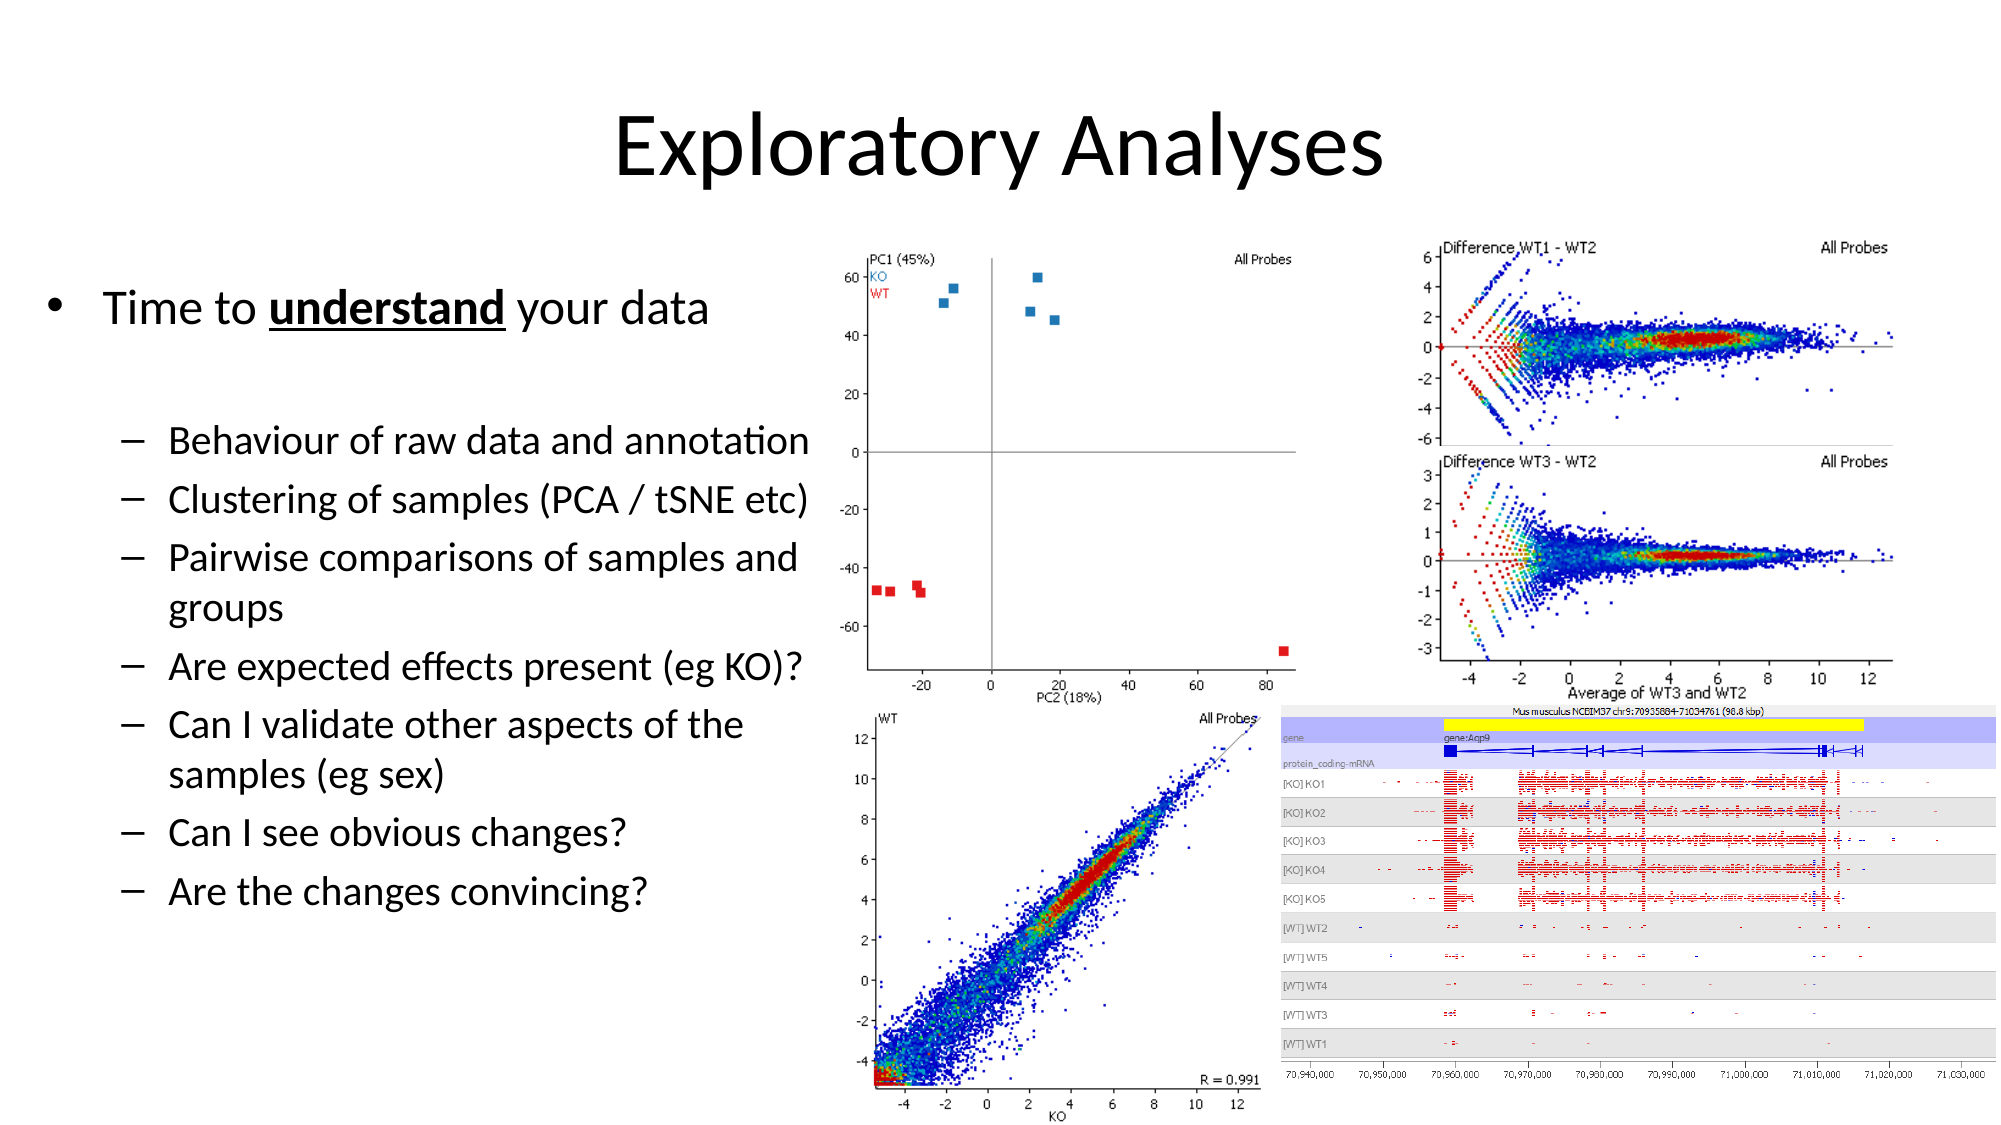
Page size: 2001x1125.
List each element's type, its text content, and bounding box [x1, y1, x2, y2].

picture [833, 246, 1997, 1125]
list Time to understand your data Behaviour of raw data and annotation Clustering of samples (PCA / tSNE etc) Pairwise comparisons of samples and groups Are expected effects present (eg KO)? Can I validate other aspects of the samples (eg sex) Can I see obvious changes? Are the changes convincing? [31, 267, 841, 1010]
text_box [1409, 232, 1906, 703]
title Exploratory Analyses [99, 45, 1900, 233]
